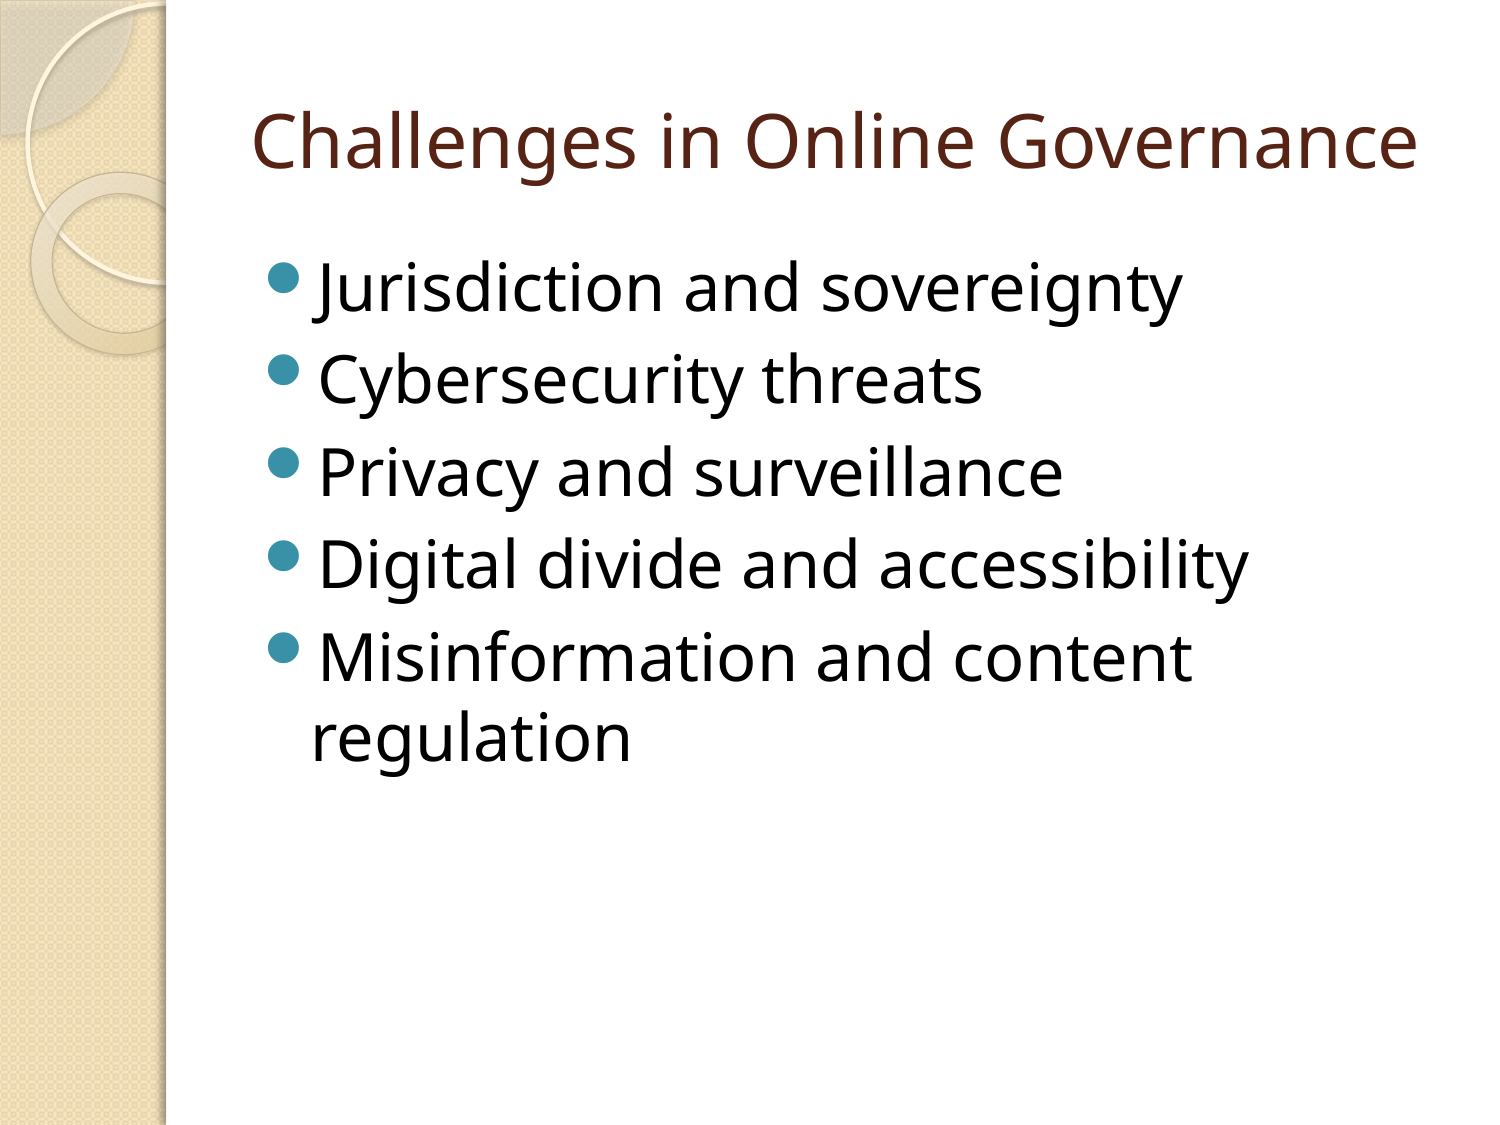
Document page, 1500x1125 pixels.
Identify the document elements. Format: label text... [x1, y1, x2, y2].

list Jurisdiction and sovereignty Cybersecurity threats Privacy and surveillance Digital divide and accessibility Misinformation and content regulation [235, 237, 1466, 1025]
title Challenges in Online Governance [235, 45, 1466, 233]
